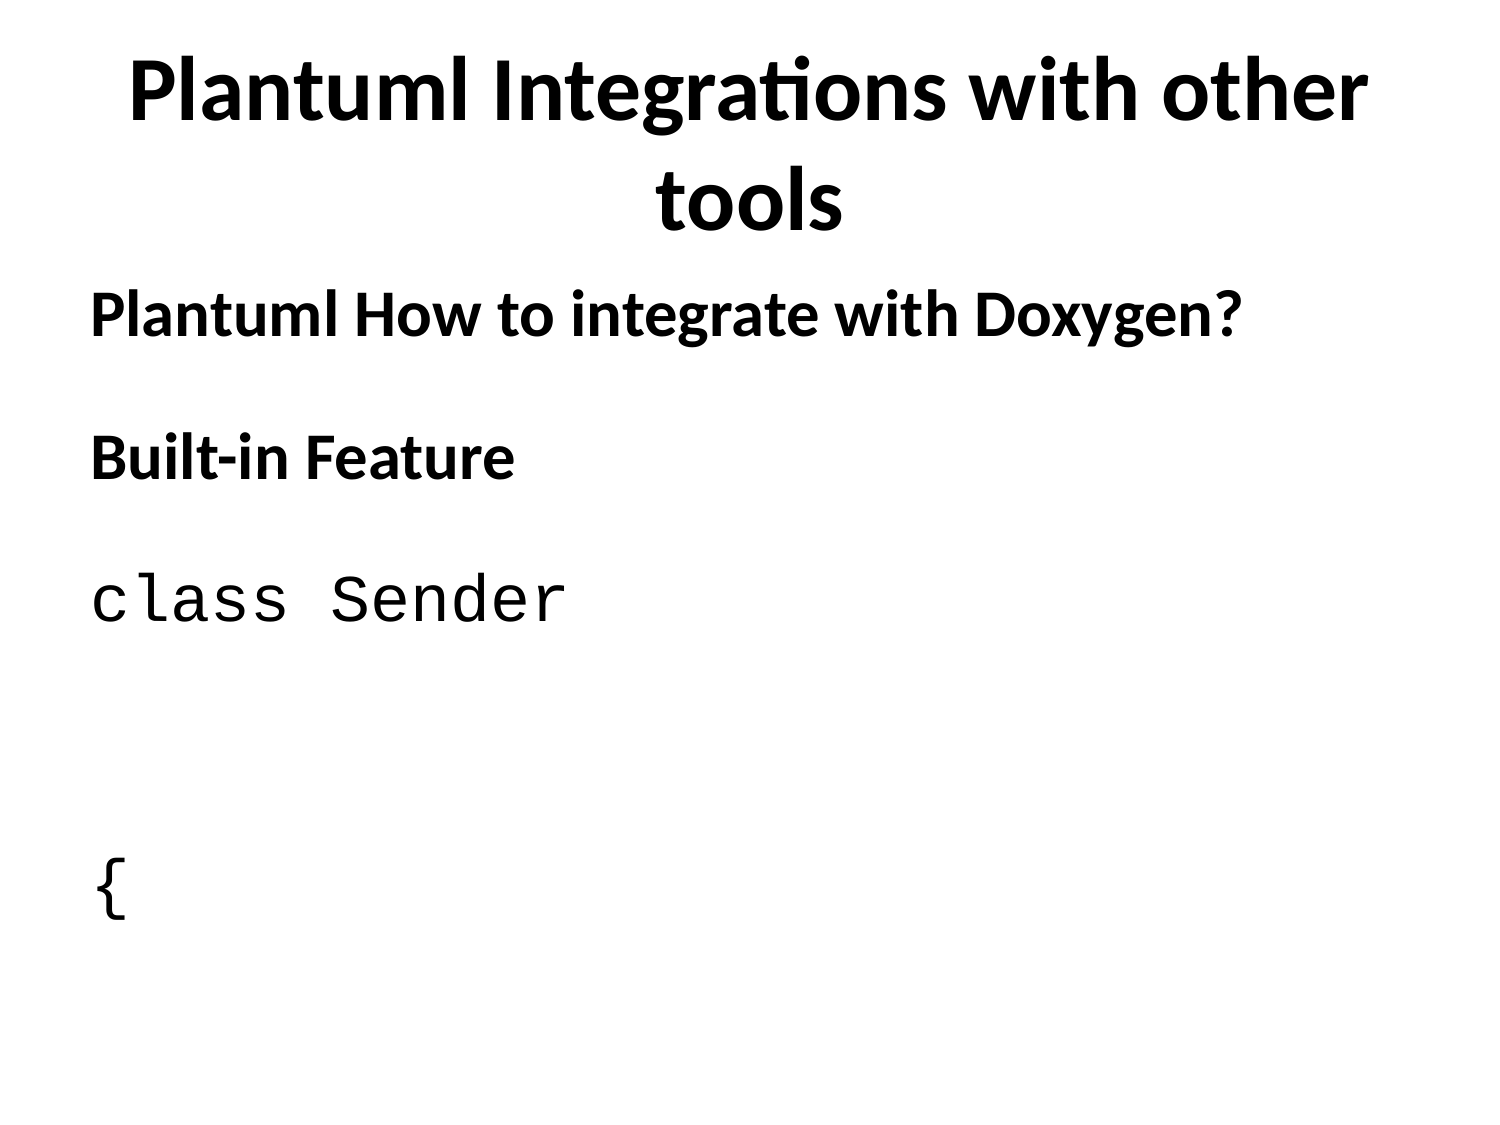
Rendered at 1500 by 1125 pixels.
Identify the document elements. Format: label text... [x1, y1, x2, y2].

list Plantuml How to integrate with Doxygen? Built-in Feature class Sender { public: /** Acknowledgment from server */ void Ack(bool ok); }; [75, 262, 1425, 1005]
title Plantuml Integrations with other tools [75, 45, 1425, 233]
